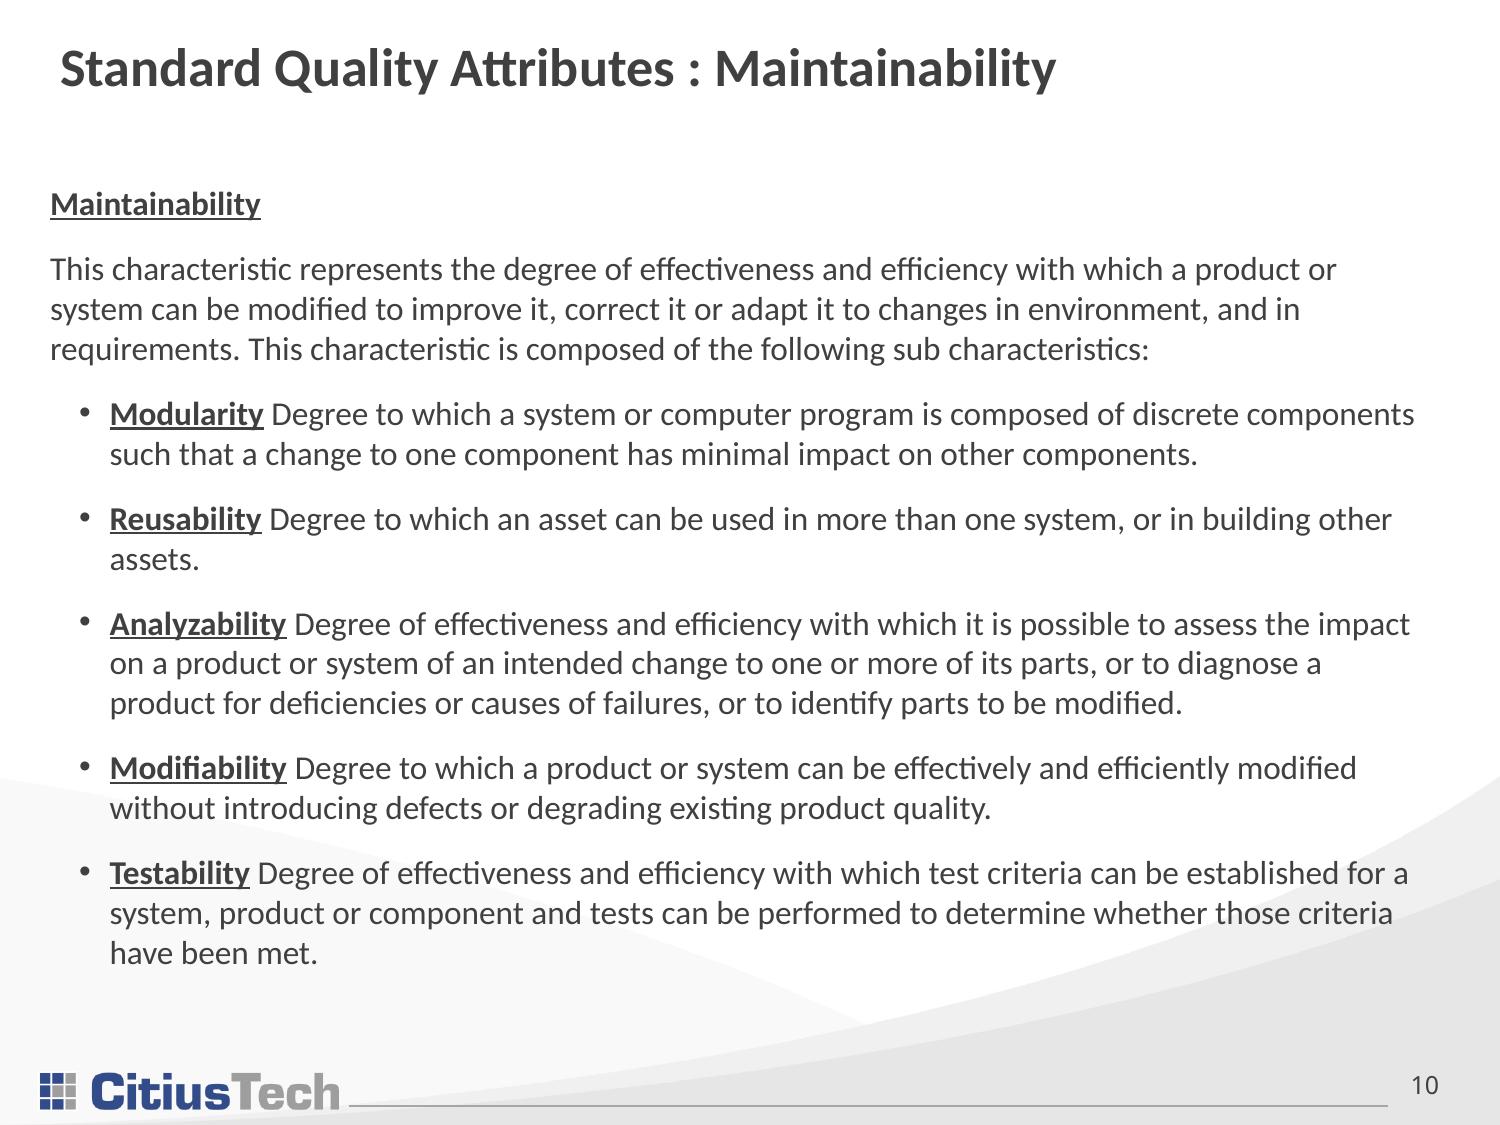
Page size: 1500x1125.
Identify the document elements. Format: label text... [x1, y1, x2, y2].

text_box Maintainability This characteristic represents the degree of effectiveness and efficiency with which a product or system can be modified to improve it, correct it or adapt it to changes in environment, and in requirements. This characteristic is composed of the following sub characteristics: Modularity Degree to which a system or computer program is composed of discrete components such that a change to one component has minimal impact on other components. Reusability Degree to which an asset can be used in more than one system, or in building other assets. Analyzability Degree of effectiveness and efficiency with which it is possible to assess the impact on a product or system of an intended change to one or more of its parts, or to diagnose a product for deficiencies or causes of failures, or to identify parts to be modified. Modifiability Degree to which a product or system can be effectively and efficiently modified without introducing defects or degrading existing product quality. Testability Degree of effectiveness and efficiency with which test criteria can be established for a system, product or component and tests can be performed to determine whether those criteria have been met. [33, 173, 1437, 1009]
title Standard Quality Attributes : Maintainability [45, 18, 1450, 113]
picture [0, 0, 1500, 1125]
